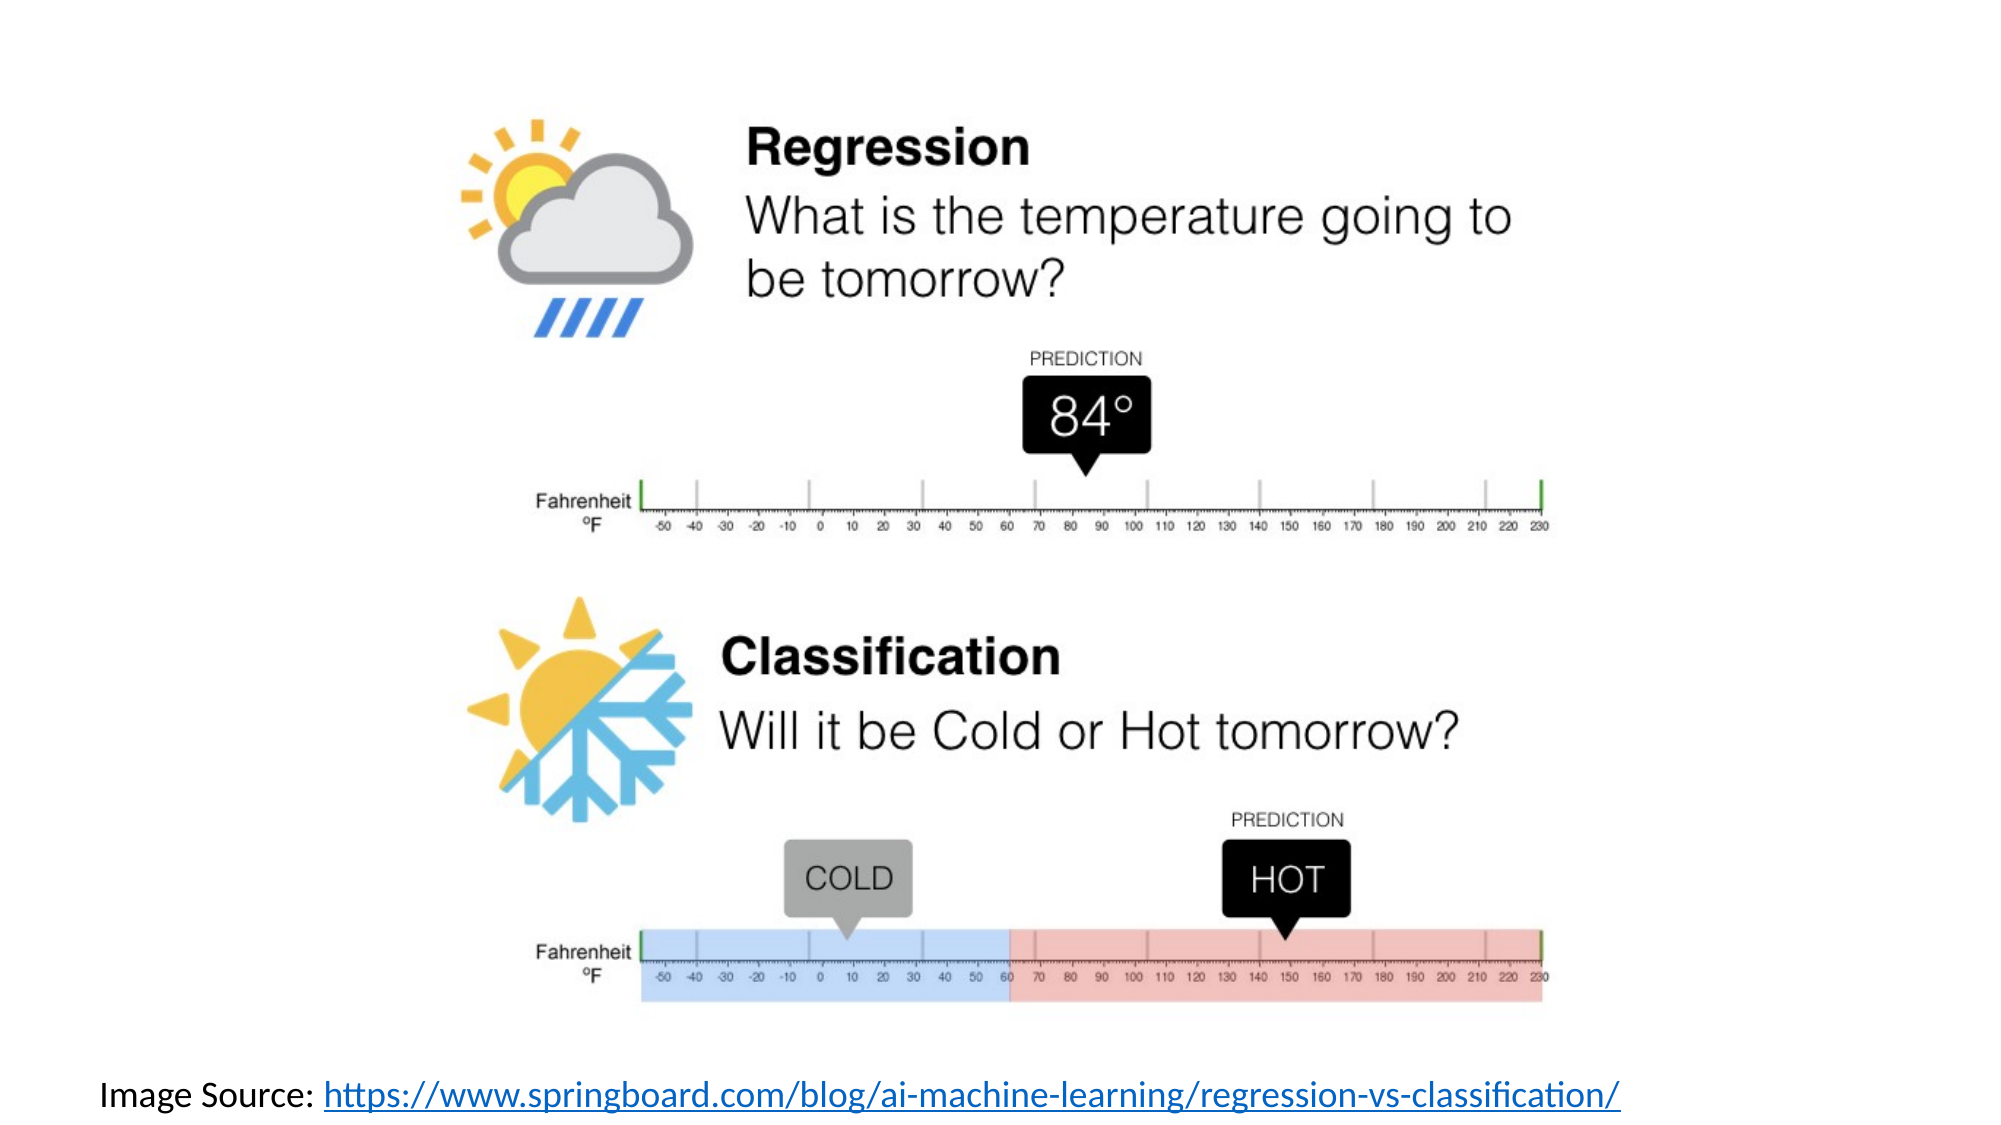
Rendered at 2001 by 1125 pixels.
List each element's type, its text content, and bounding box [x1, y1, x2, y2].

picture [434, 105, 1566, 1020]
text_box Image Source: https://www.springboard.com/blog/ai-machine-learning/regression-vs-classification/ [84, 1062, 1753, 1123]
